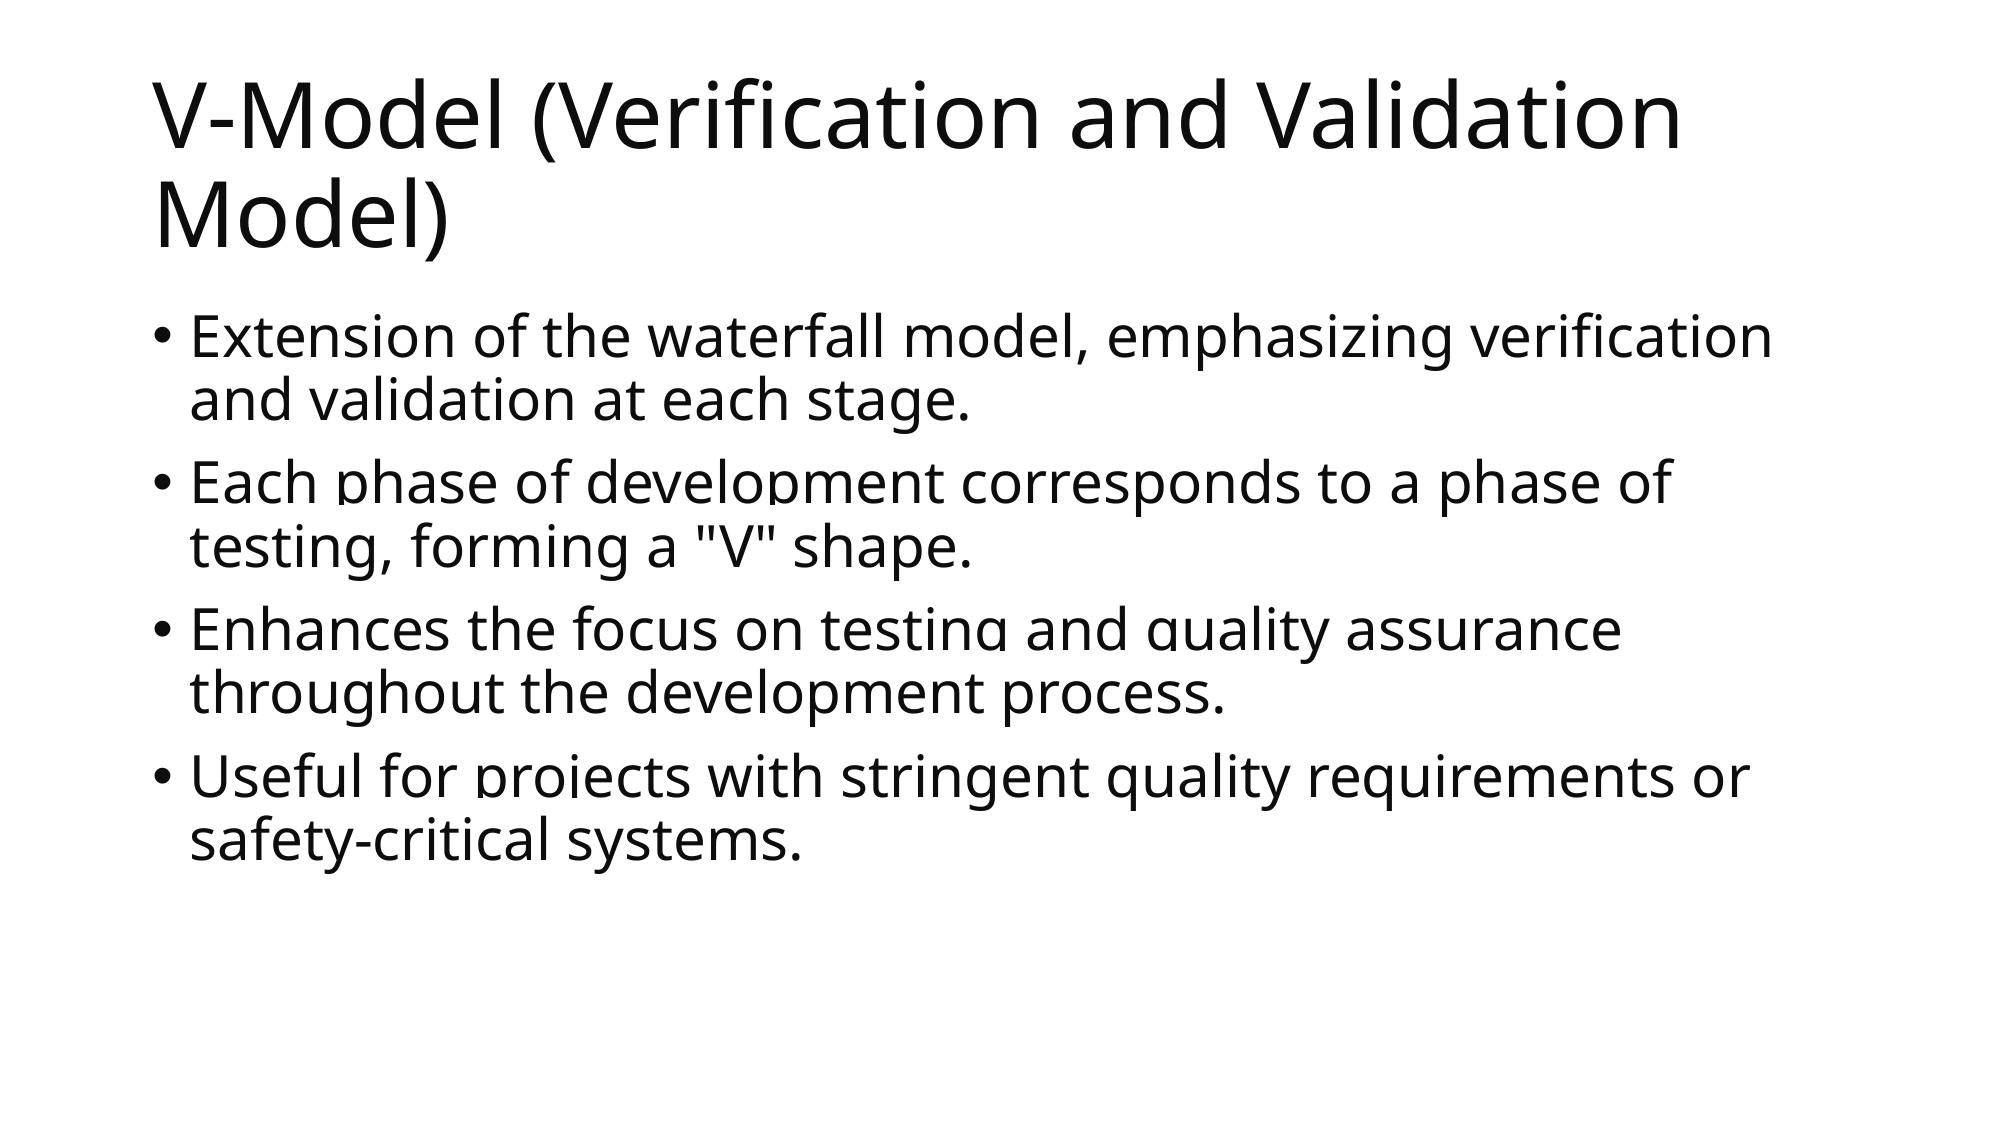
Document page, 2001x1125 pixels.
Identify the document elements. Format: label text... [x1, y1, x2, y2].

title V-Model (Verification and Validation Model) [137, 59, 1863, 278]
list Extension of the waterfall model, emphasizing verification and validation at each stage. Each phase of development corresponds to a phase of testing, forming a "V" shape. Enhances the focus on testing and quality assurance throughout the development process. Useful for projects with stringent quality requirements or safety-critical systems. [137, 299, 1863, 1014]
